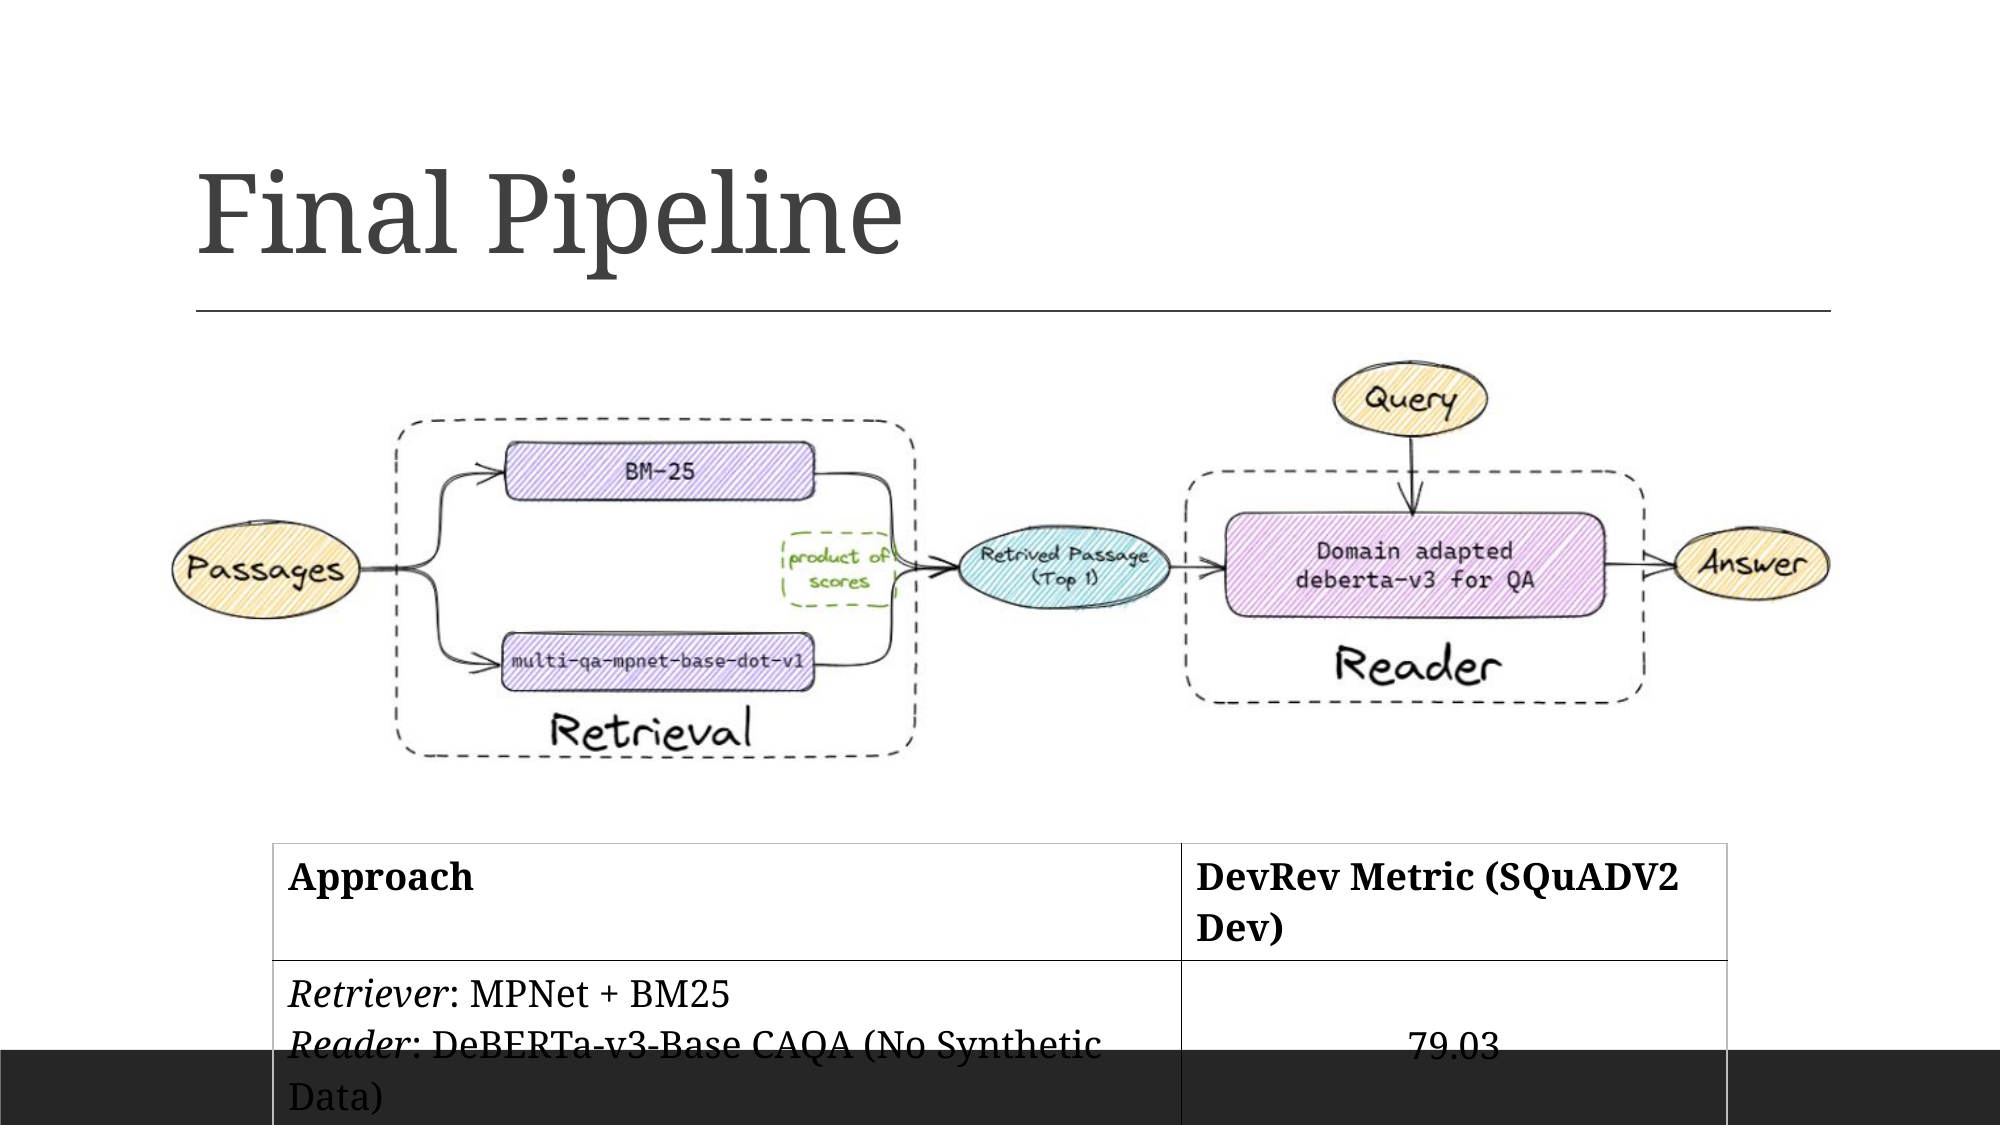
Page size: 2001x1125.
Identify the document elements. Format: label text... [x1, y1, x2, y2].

table_cell Retriever: MPNet + BM25 Reader: DeBERTa-v3-Base CAQA (No Synthetic Data) [274, 961, 1181, 1125]
table_cell 79.03 [1182, 961, 1726, 1125]
table_header DevRev Metric (SQuADV2 Dev) [1182, 844, 1726, 960]
title Final Pipeline [180, 47, 1830, 285]
picture [160, 351, 1840, 774]
table_header Approach [274, 844, 1181, 960]
